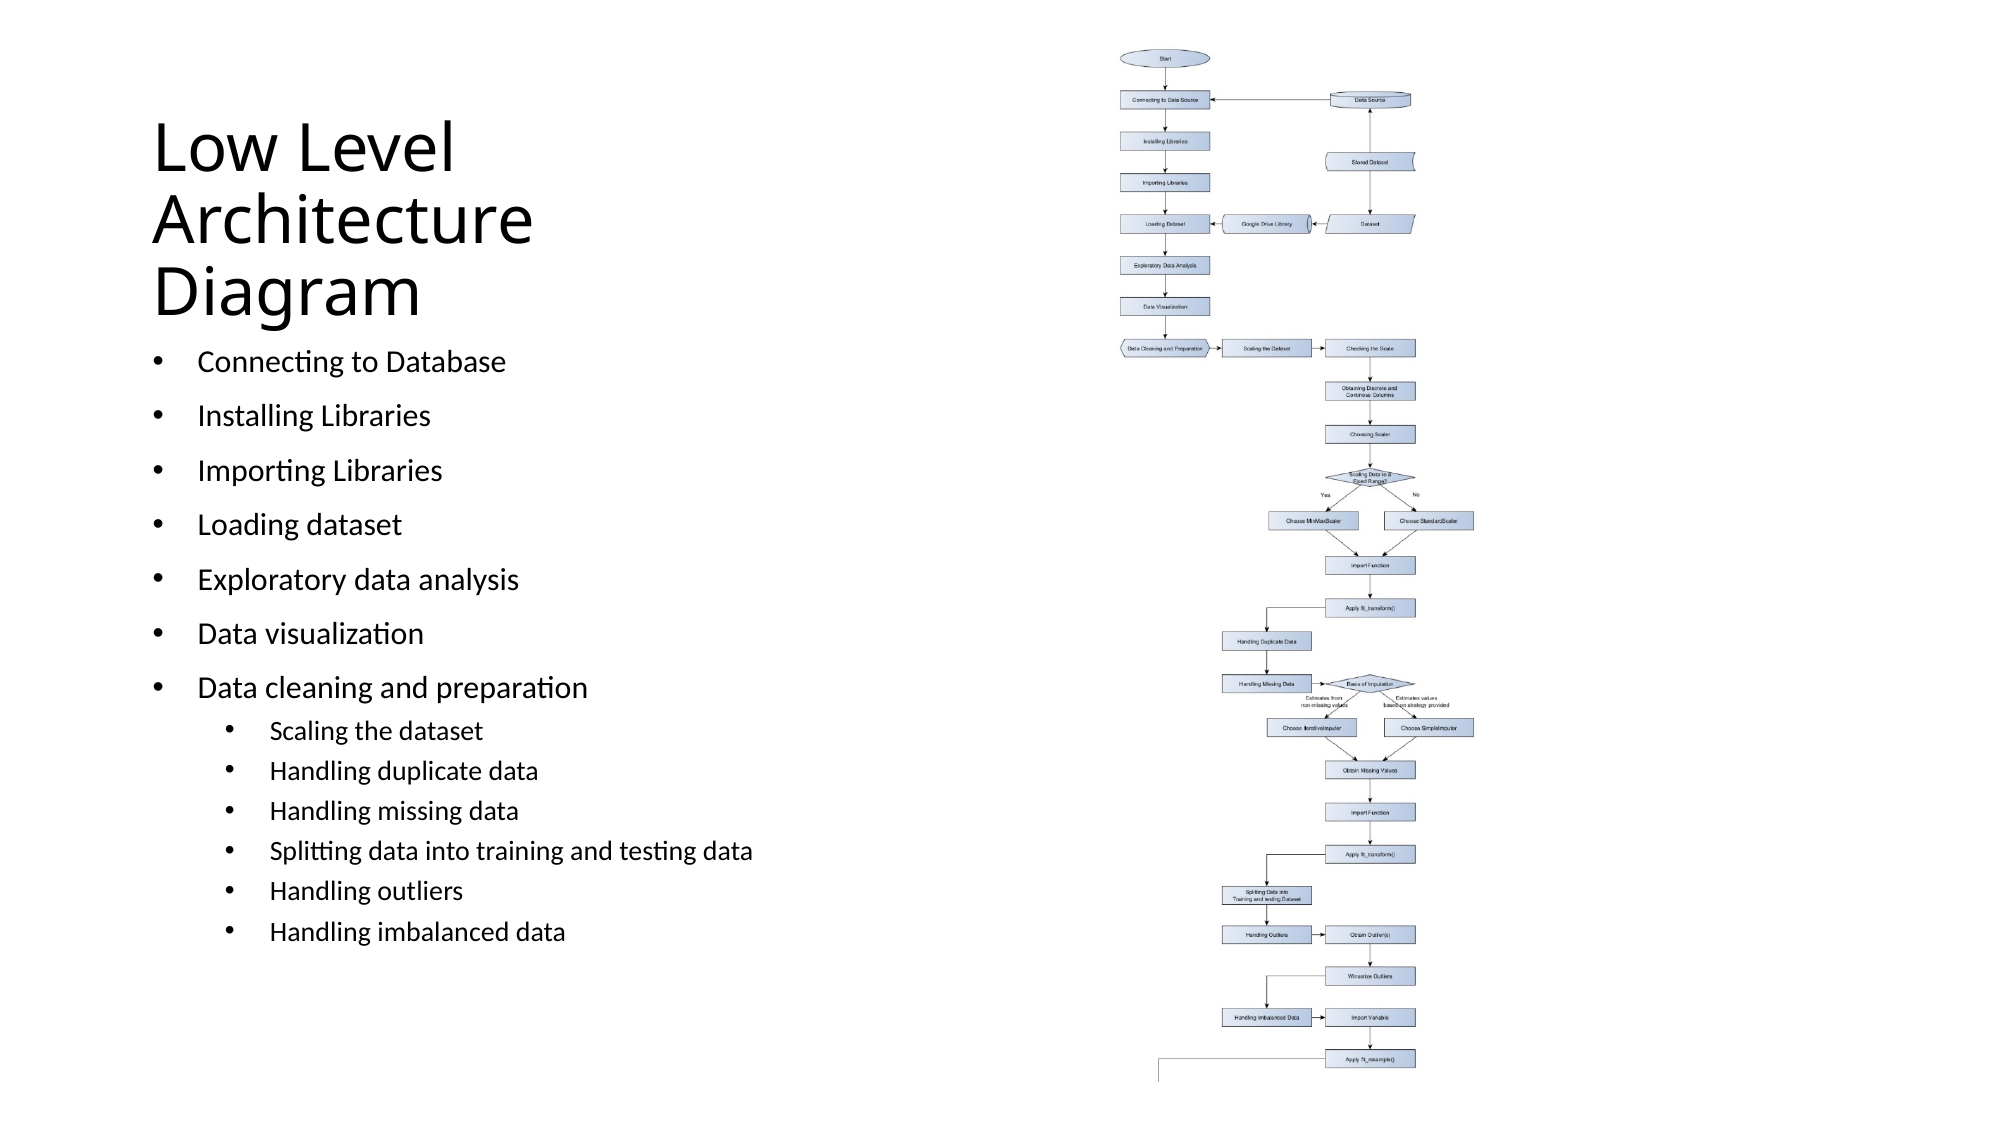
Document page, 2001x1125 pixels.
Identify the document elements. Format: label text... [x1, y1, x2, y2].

list Connecting to Database Installing Libraries Importing Libraries Loading dataset Exploratory data analysis Data visualization Data cleaning and preparation Scaling the dataset Handling duplicate data Handling missing data Splitting data into training and testing data Handling outliers Handling imbalanced data [137, 337, 783, 963]
picture [850, 42, 1863, 1082]
title Low Level Architecture Diagram [137, 75, 783, 337]
